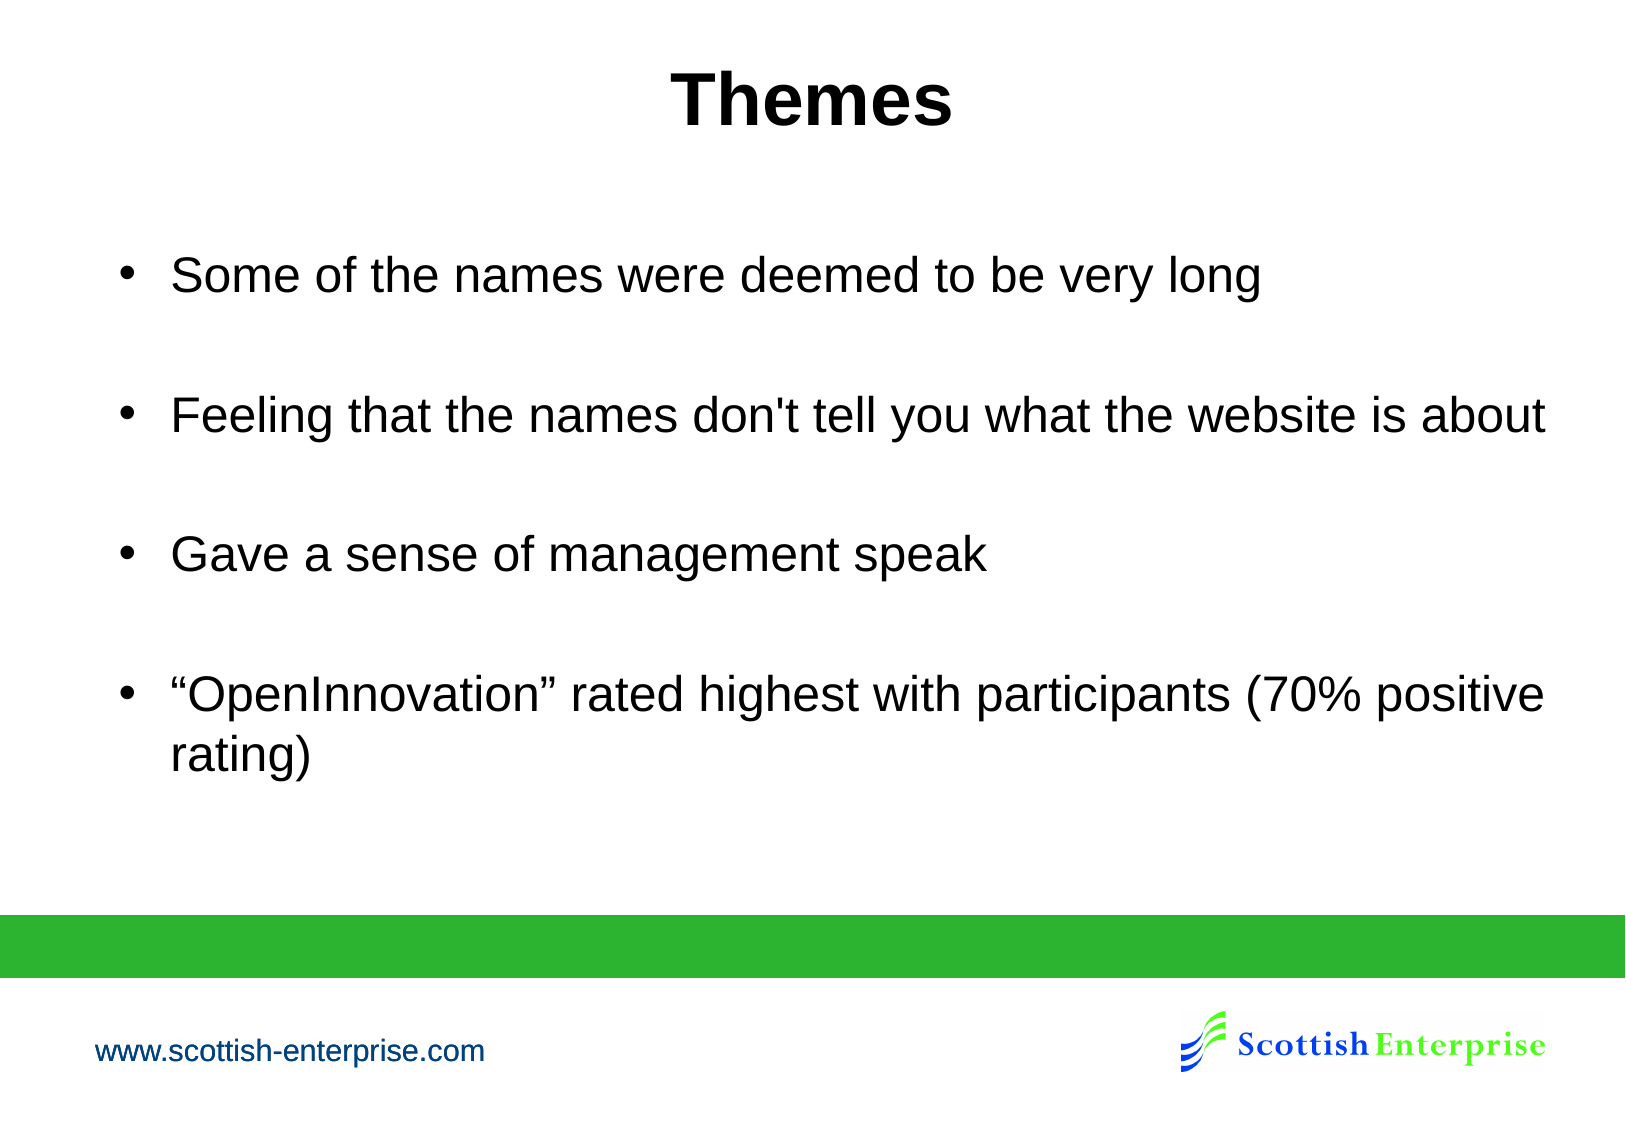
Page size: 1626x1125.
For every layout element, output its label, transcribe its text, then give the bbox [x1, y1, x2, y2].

list Some of the names were deemed to be very long Feeling that the names don't tell you what the website is about Gave a sense of management speak “OpenInnovation” rated highest with participants (70% positive rating) [103, 101, 1567, 1000]
title Themes [81, 42, 1544, 196]
picture [1181, 1011, 1545, 1072]
